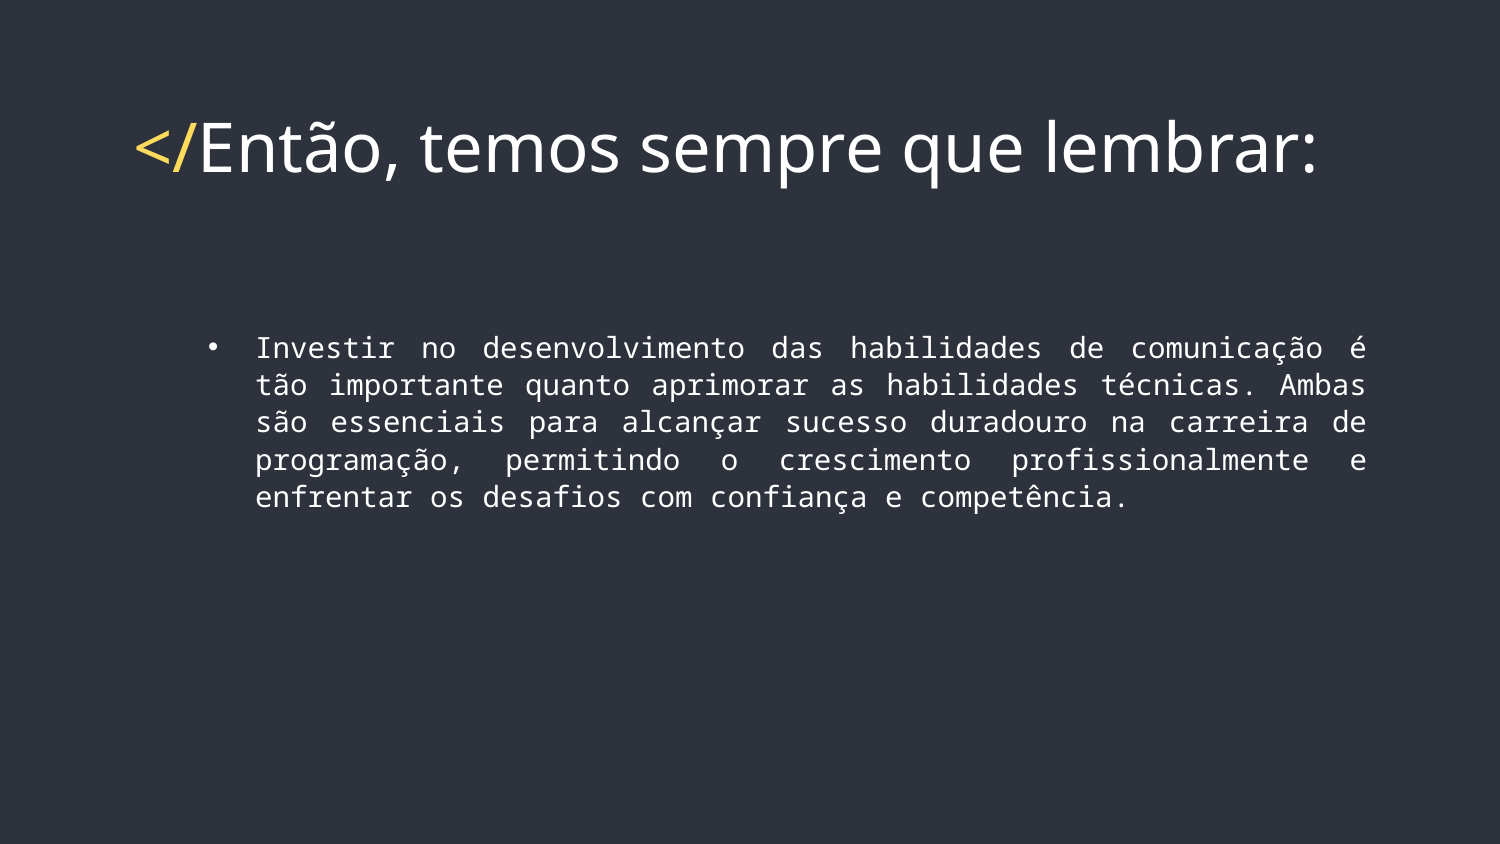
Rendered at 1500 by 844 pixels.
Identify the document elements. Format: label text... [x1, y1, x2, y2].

text_box Investir no desenvolvimento das habilidades de comunicação é tão importante quanto aprimorar as habilidades técnicas. Ambas são essenciais para alcançar sucesso duradouro na carreira de programação, permitindo o crescimento profissionalmente e enfrentar os desafios com confiança e competência. [118, 311, 1382, 533]
title </Então, temos sempre que lembrar: [118, 88, 1382, 183]
